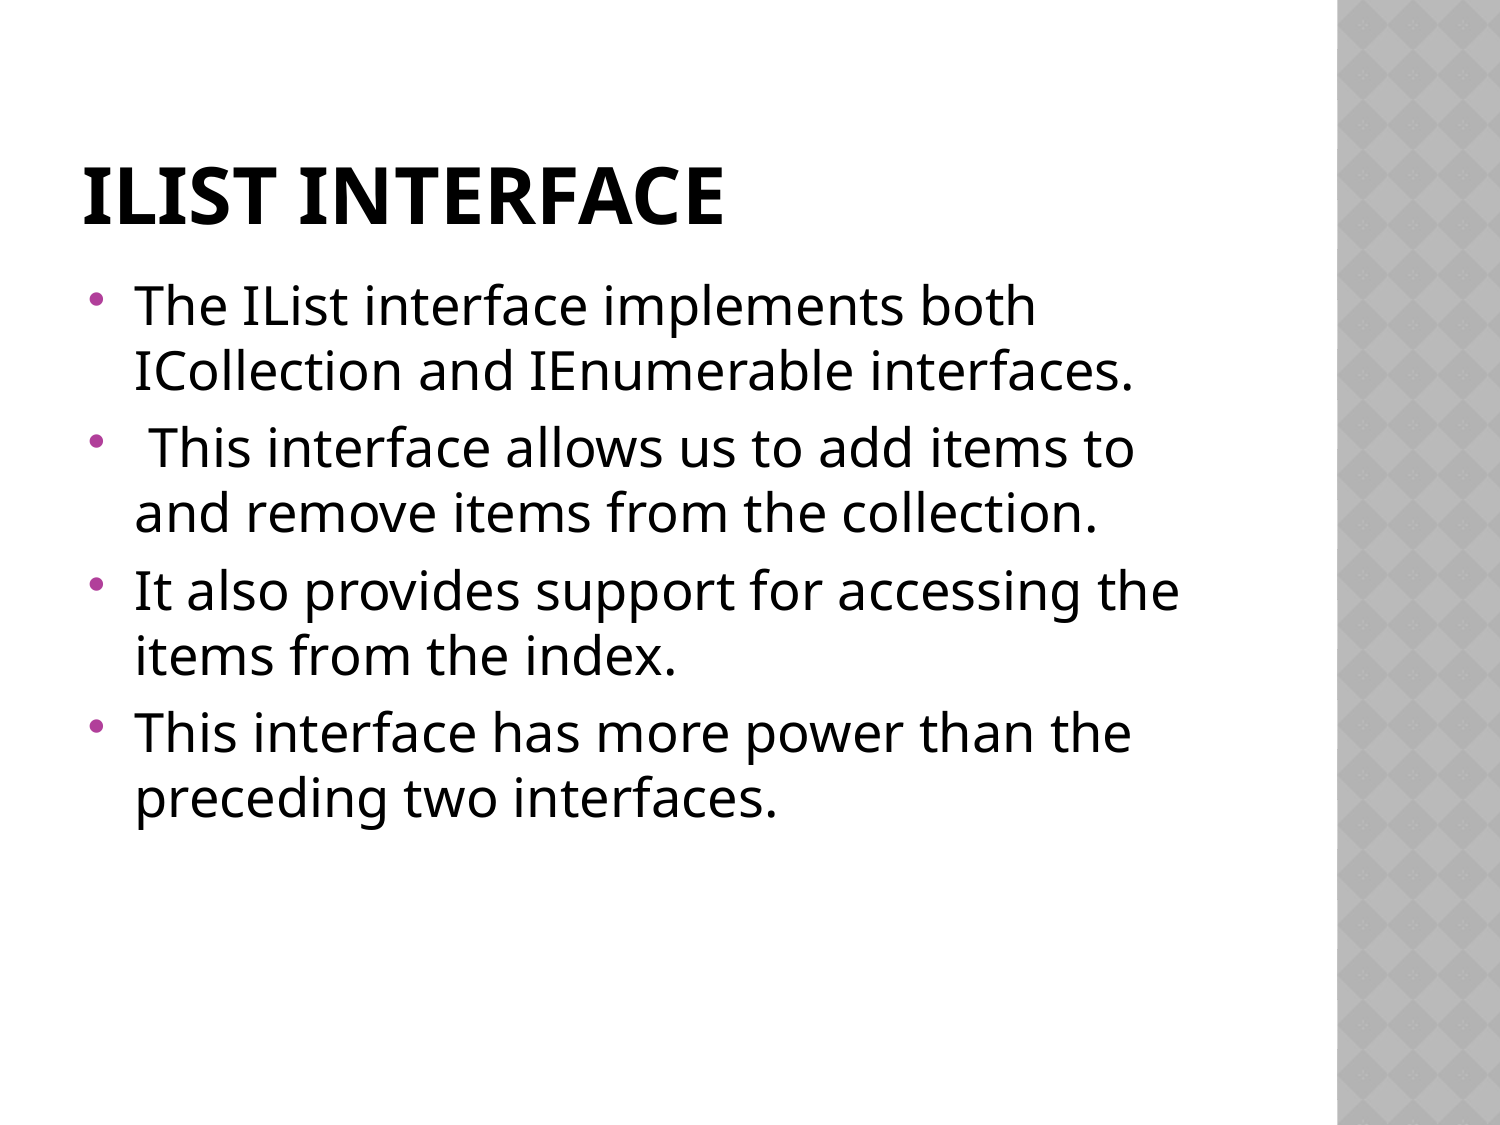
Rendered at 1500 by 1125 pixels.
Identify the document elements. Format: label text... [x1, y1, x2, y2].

title IList Interface [75, 52, 1263, 240]
list The IList interface implements both ICollection and IEnumerable interfaces. This interface allows us to add items to and remove items from the collection. It also provides support for accessing the items from the index. This interface has more power than the preceding two interfaces. [75, 264, 1263, 1059]
